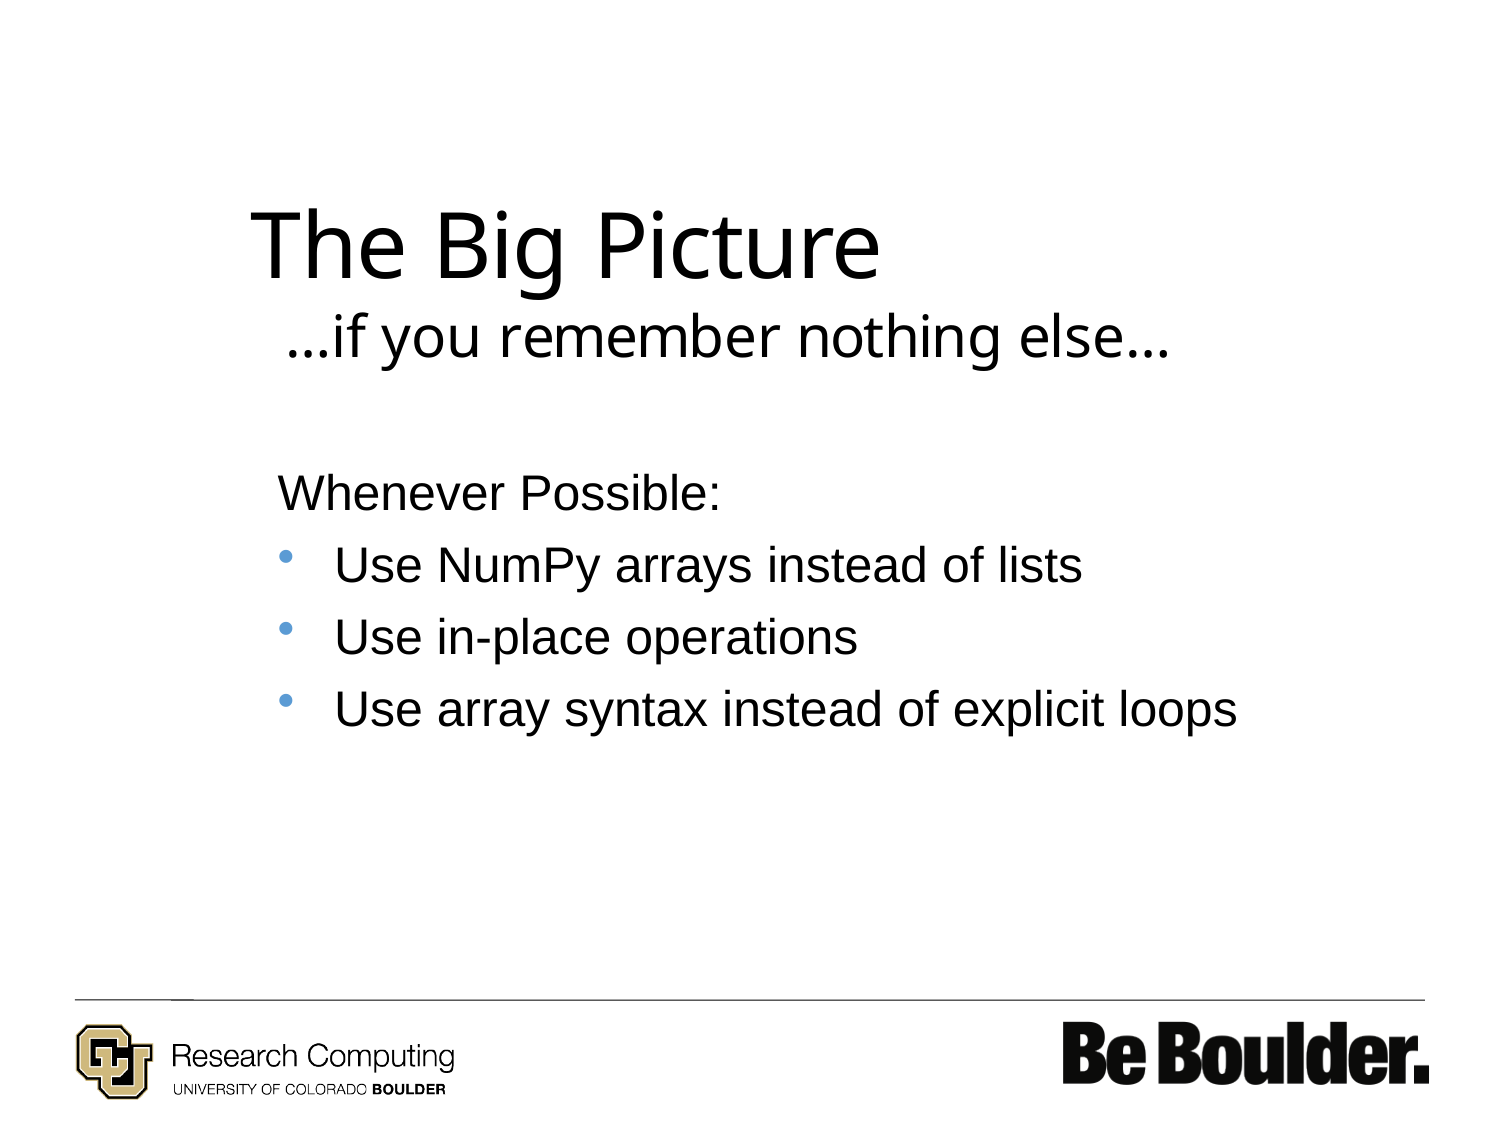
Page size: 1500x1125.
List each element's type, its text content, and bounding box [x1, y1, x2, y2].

picture [1063, 1021, 1430, 1085]
title The Big Picture …if you remember nothing else… [248, 185, 1278, 376]
text_box Whenever Possible: Use NumPy arrays instead of lists Use in-place operations Use array syntax instead of explicit loops [275, 446, 1242, 737]
picture [75, 1024, 454, 1100]
